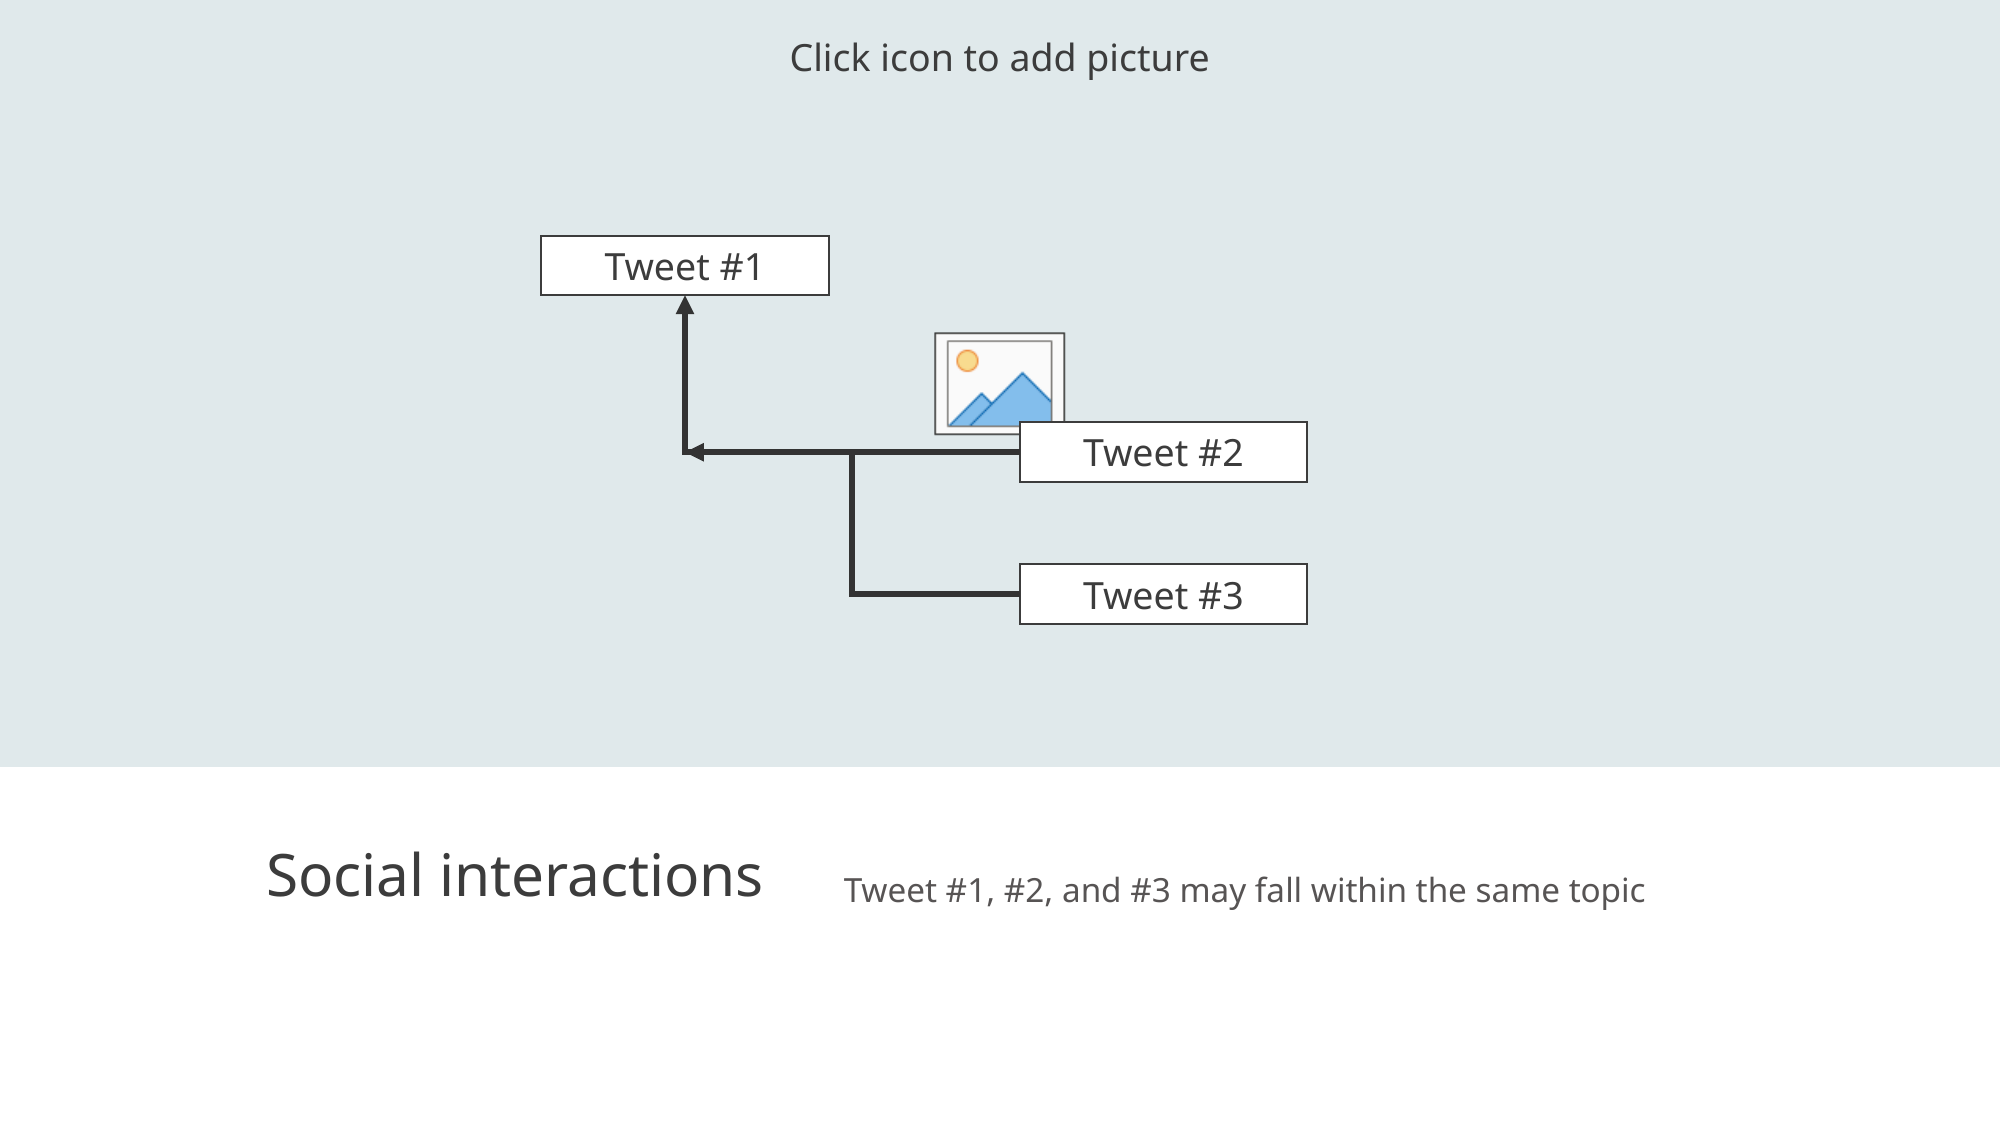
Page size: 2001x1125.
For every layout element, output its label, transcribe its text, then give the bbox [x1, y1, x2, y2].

title Social interactions [153, 819, 780, 935]
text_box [685, 452, 1020, 595]
list Tweet #1, #2, and #3 may fall within the same topic [828, 786, 1670, 969]
picture [0, 0, 2000, 768]
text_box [685, 296, 1020, 452]
